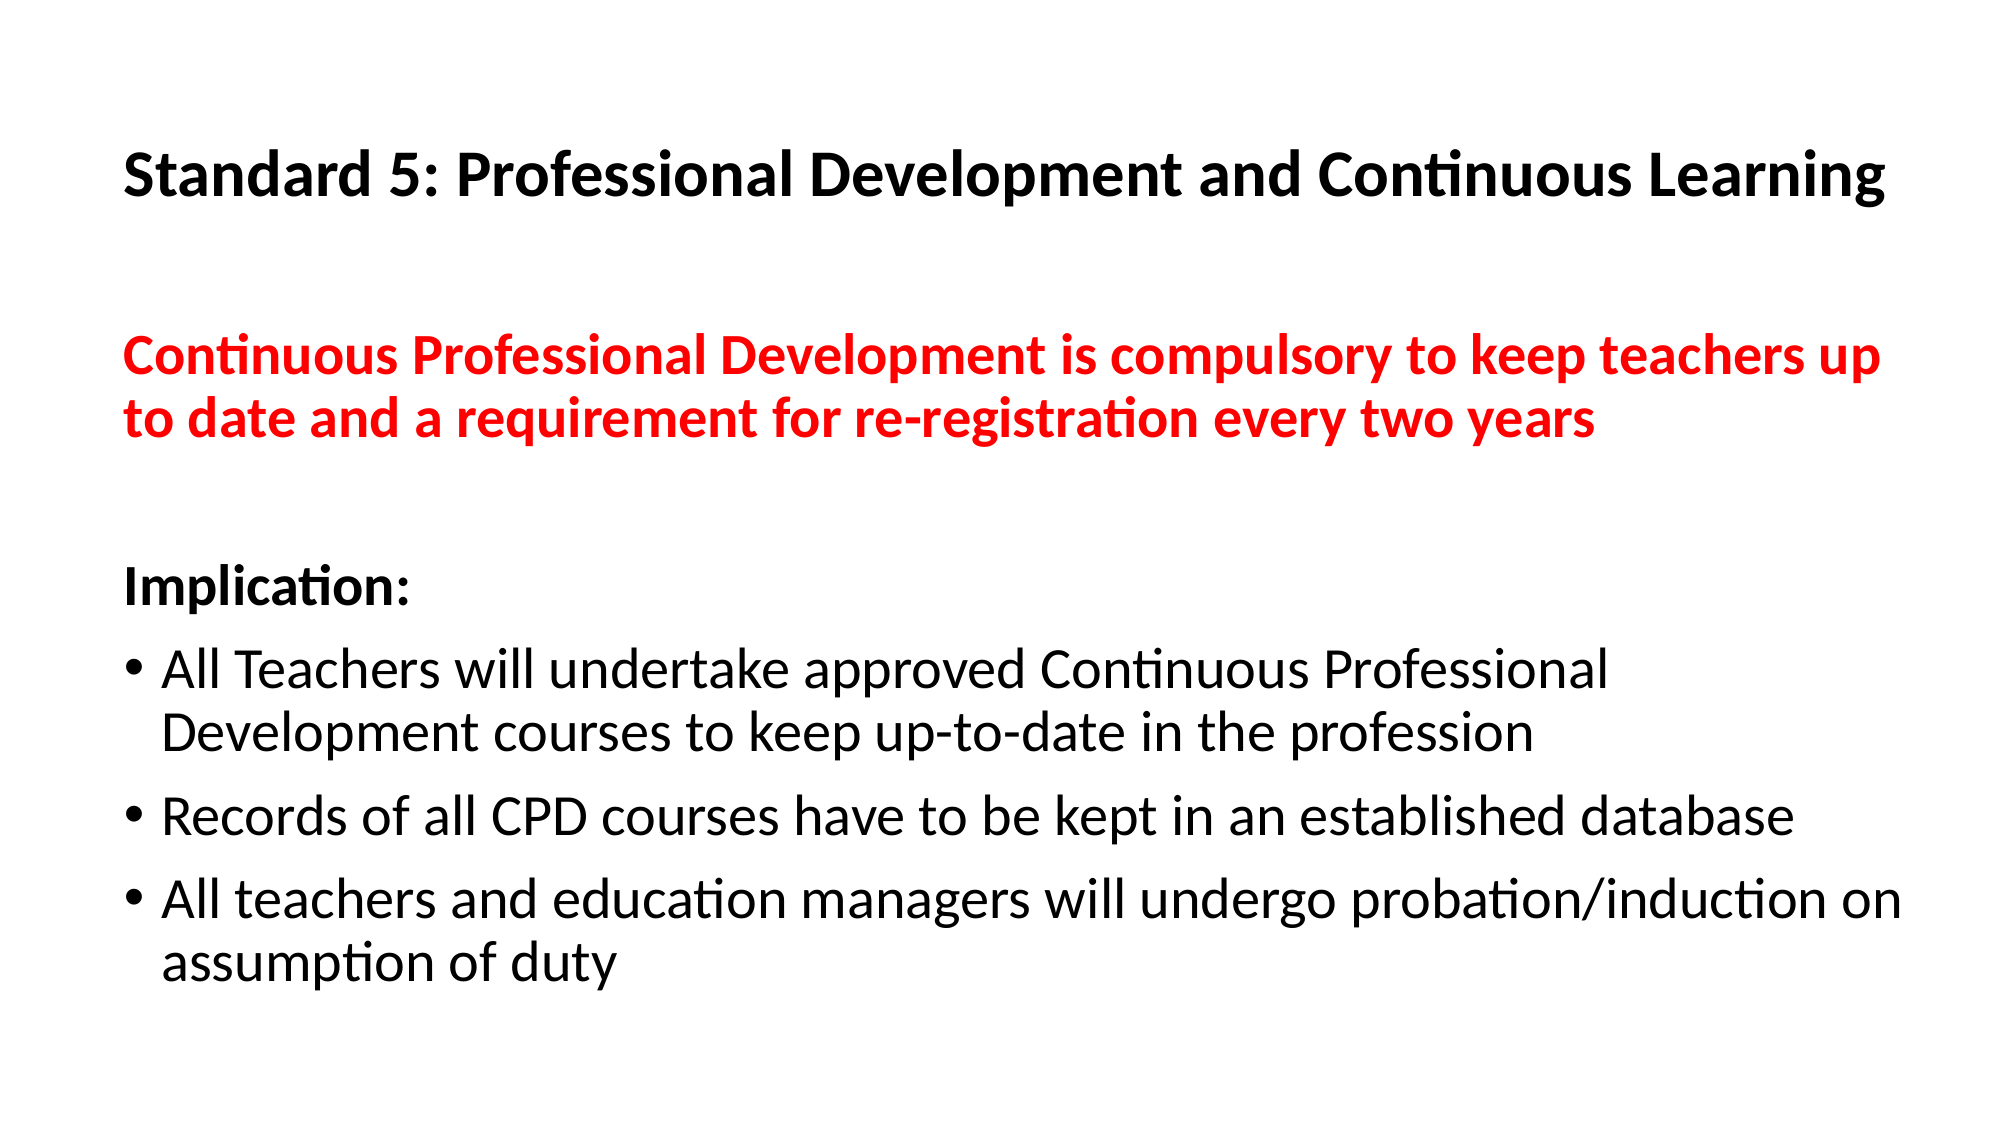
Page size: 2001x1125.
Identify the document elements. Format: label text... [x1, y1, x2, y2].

list Standard 5: Professional Development and Continuous Learning Continuous Professional Development is compulsory to keep teachers up to date and a requirement for re-registration every two years Implication: All Teachers will undertake approved Continuous Professional Development courses to keep up-to-date in the profession Records of all CPD courses have to be kept in an established database All teachers and education managers will undergo probation/induction on assumption of duty [108, 131, 1921, 1014]
